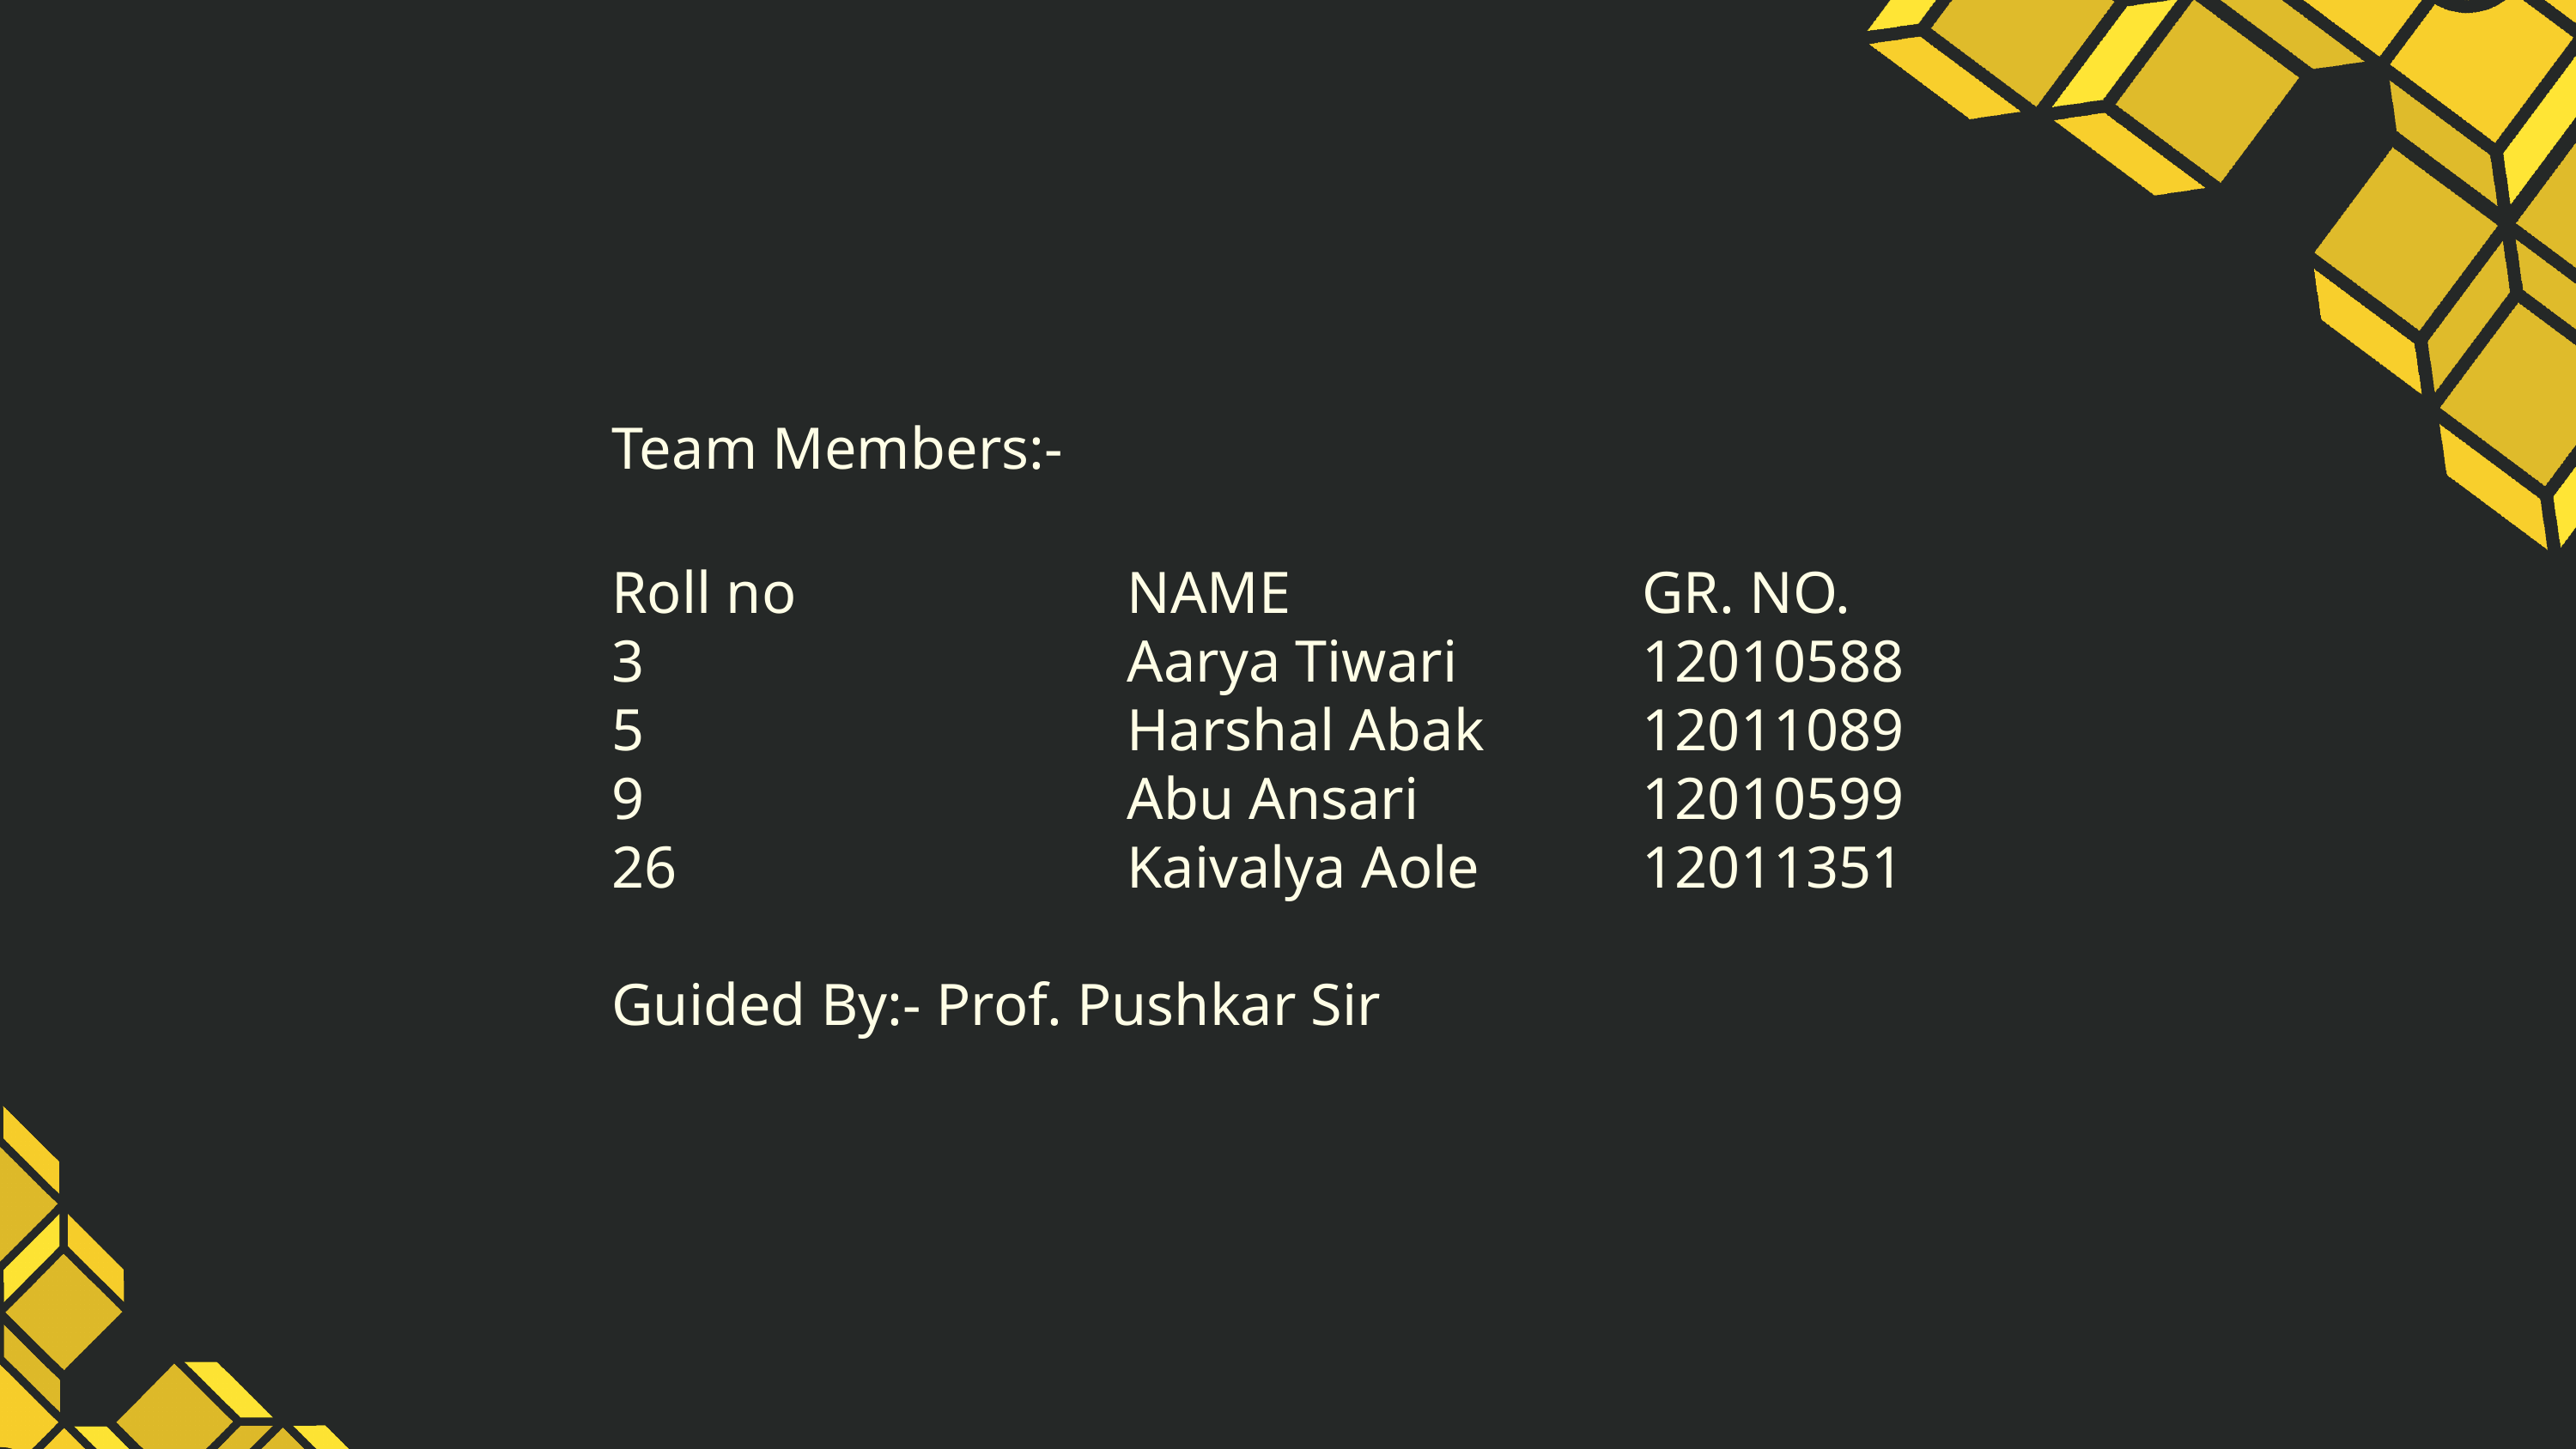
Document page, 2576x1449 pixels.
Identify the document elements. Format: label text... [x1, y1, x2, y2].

picture [0, 1105, 381, 1449]
text_box Team Members:- Roll no NAME GR. NO. 3 Aarya Tiwari 12010588 5 Harshal Abak 12011089 9 Abu Ansari 12010599 26 Kaivalya Aole 12011351 Guided By:- Prof. Pushkar Sir [611, 405, 1984, 1037]
picture [1861, 0, 2576, 636]
